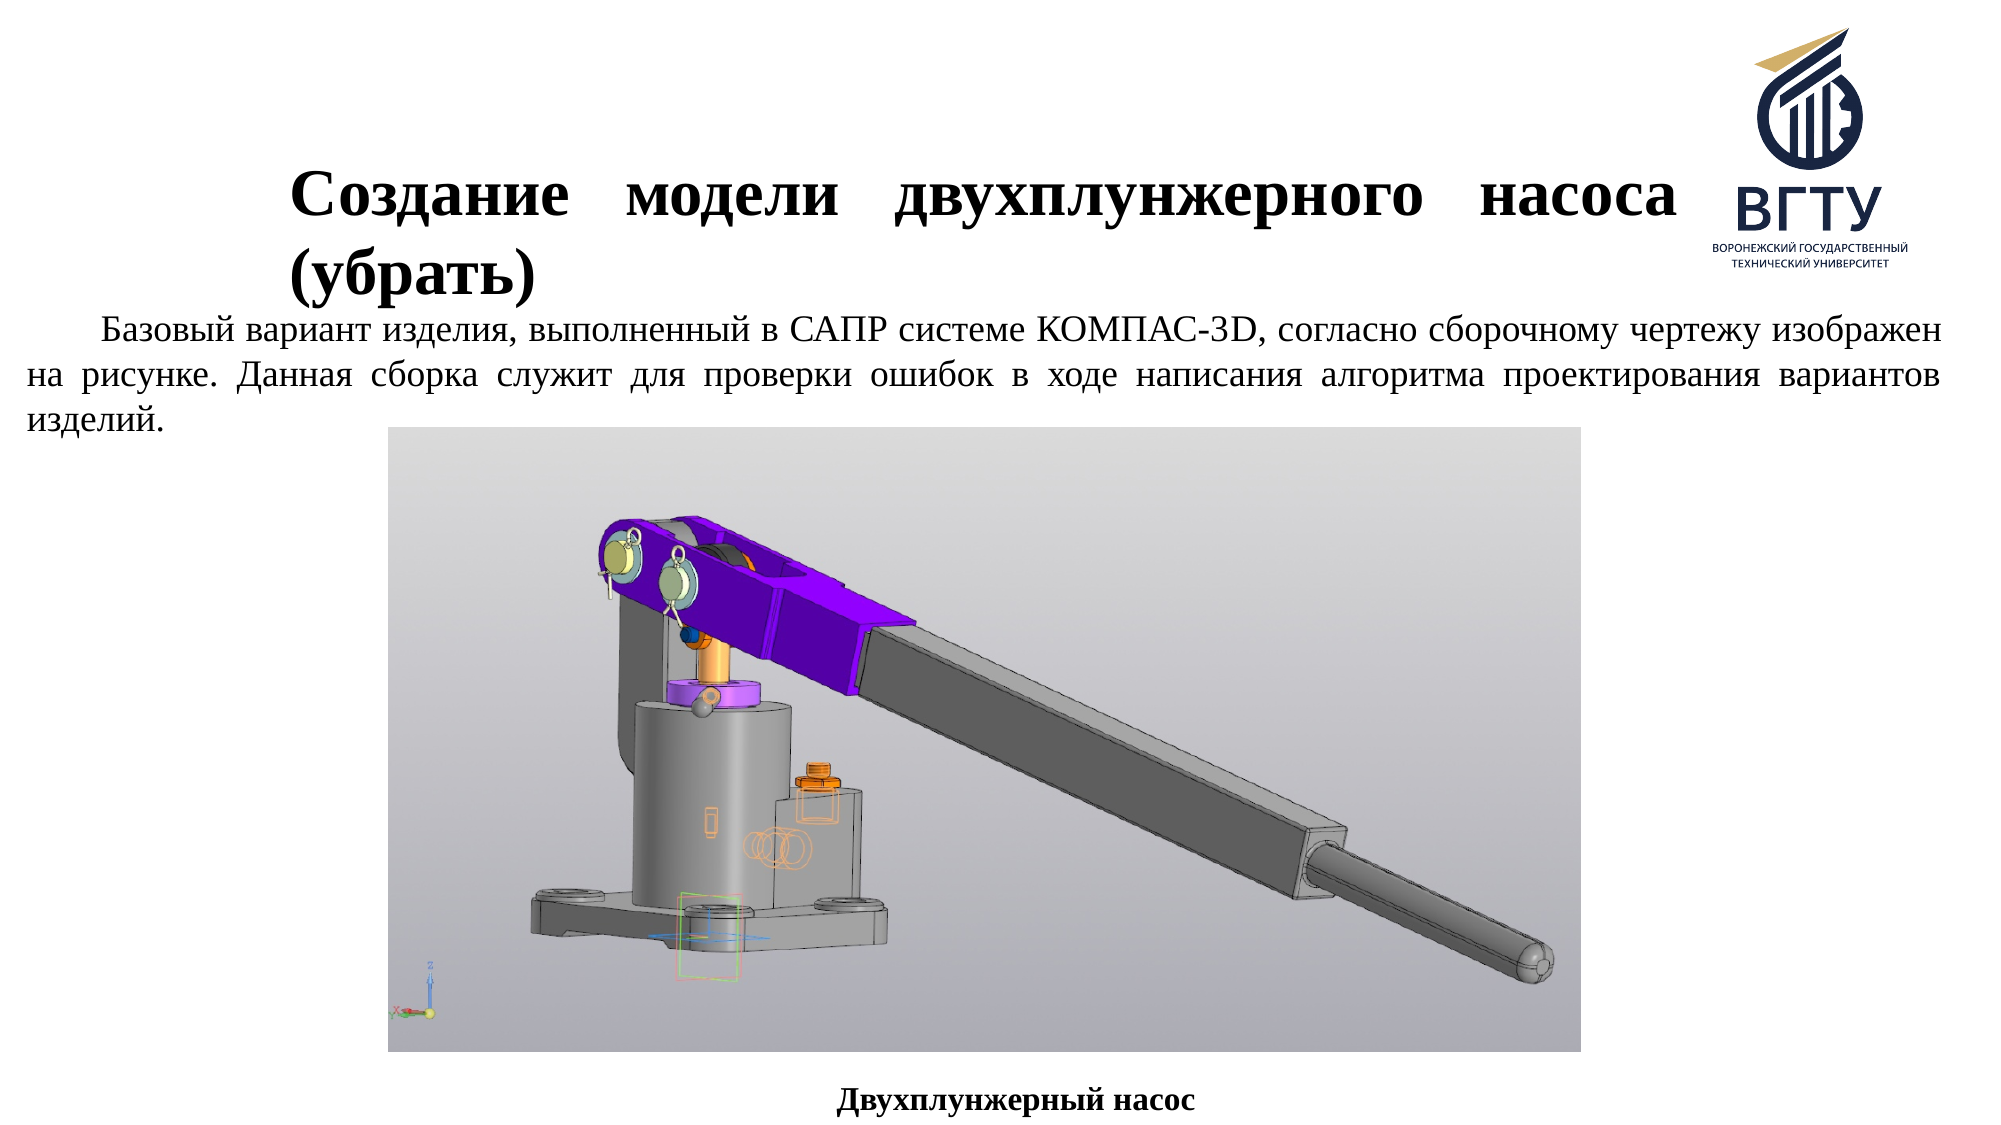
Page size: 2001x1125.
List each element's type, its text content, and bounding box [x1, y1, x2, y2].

title Создание модели двухплунжерного насоса (убрать) [274, 158, 1597, 296]
picture [388, 427, 1581, 1052]
picture [1602, 0, 2000, 350]
text_box Базовый вариант изделия, выполненный в САПР системе КОМПАС-3D, согласно сборочному чертежу изображен на рисунке. Данная сборка служит для проверки ошибок в ходе написания алгоритма проектирования вариантов изделий. [12, 296, 1958, 447]
text_box Двухплунжерный насос [821, 1070, 1211, 1125]
